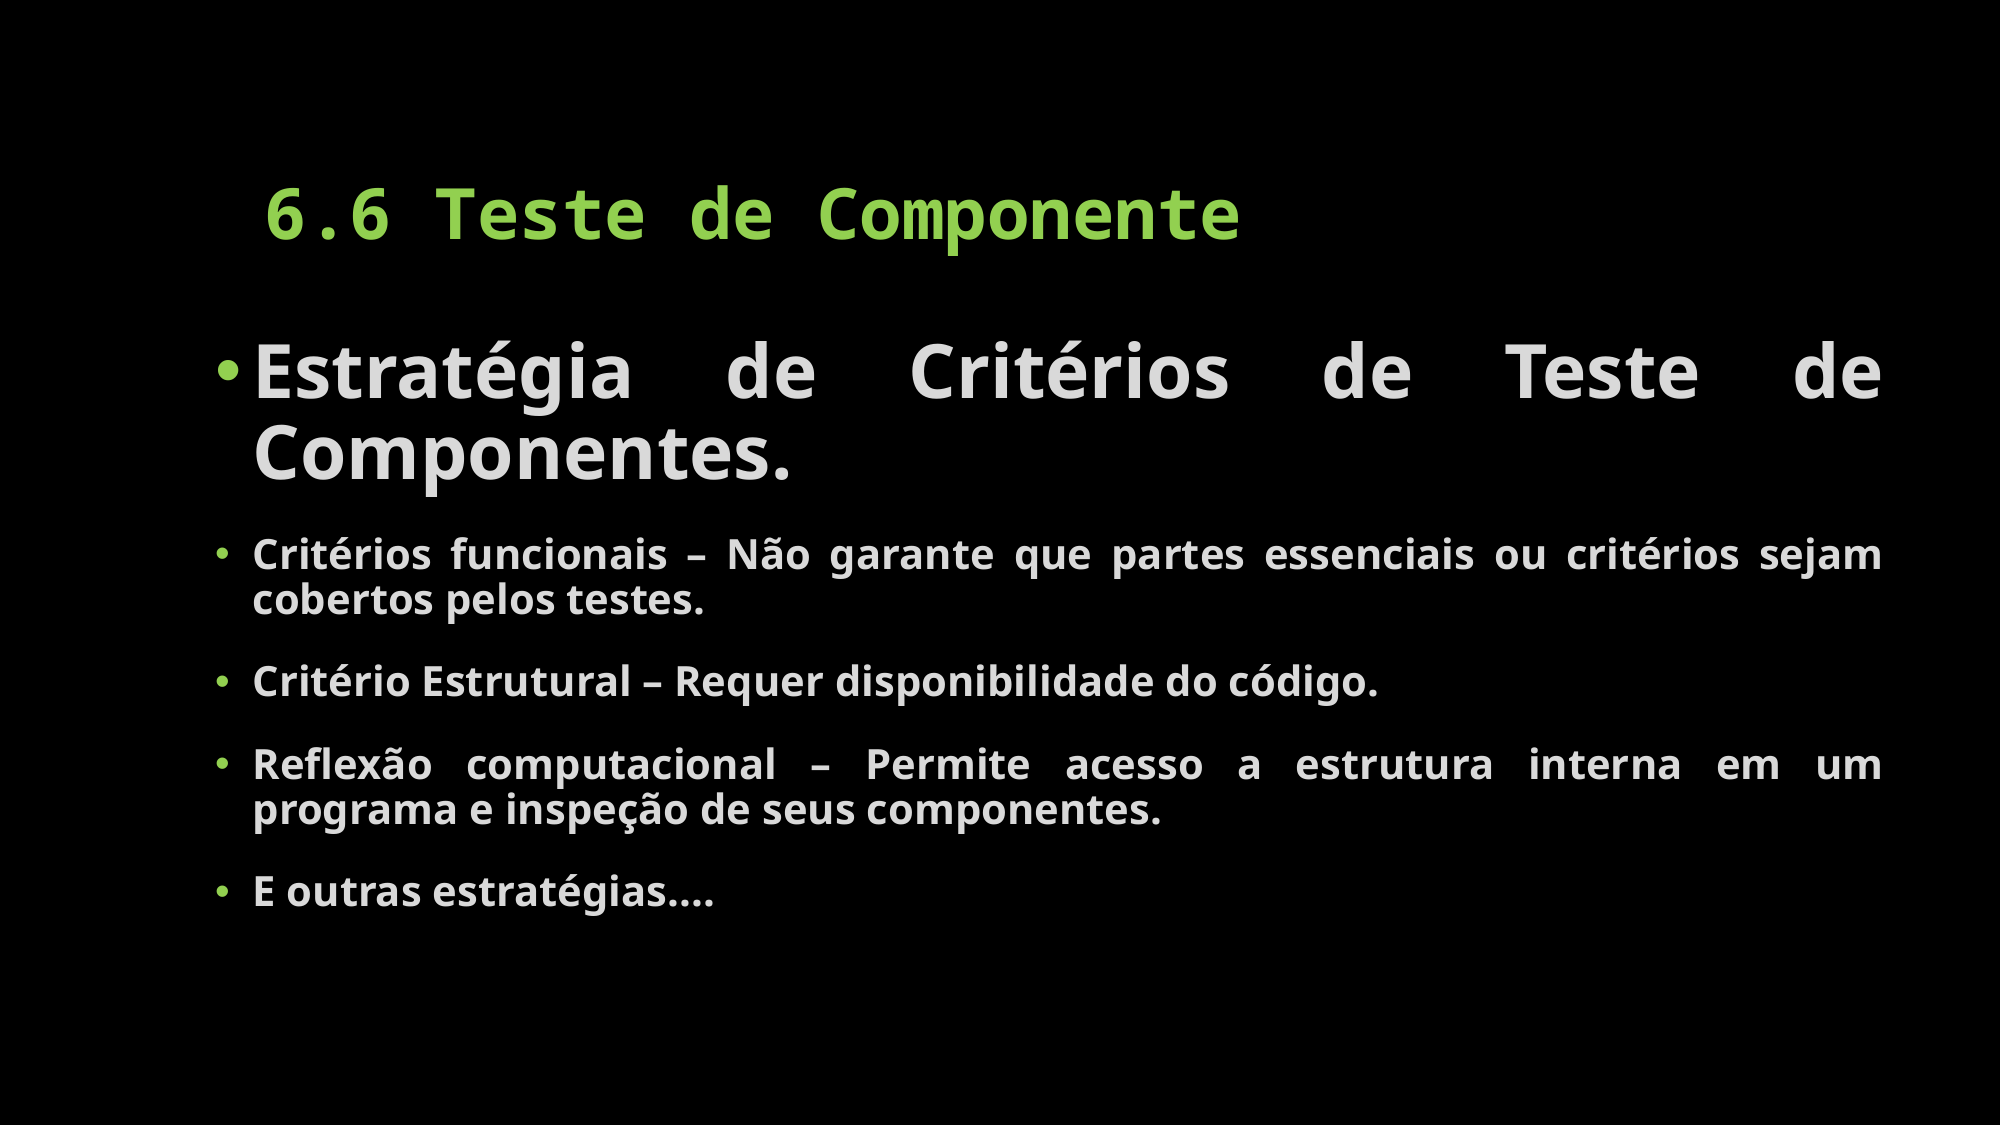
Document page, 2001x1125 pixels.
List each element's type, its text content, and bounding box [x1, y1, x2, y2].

list Estratégia de Critérios de Teste de Componentes. Critérios funcionais – Não garante que partes essenciais ou critérios sejam cobertos pelos testes. Critério Estrutural – Requer disponibilidade do código. Reflexão computacional – Permite acesso a estrutura interna em um programa e inspeção de seus componentes. E outras estratégias.... [200, 326, 1900, 1106]
title 6.6 Teste de Componente [249, 75, 1750, 263]
